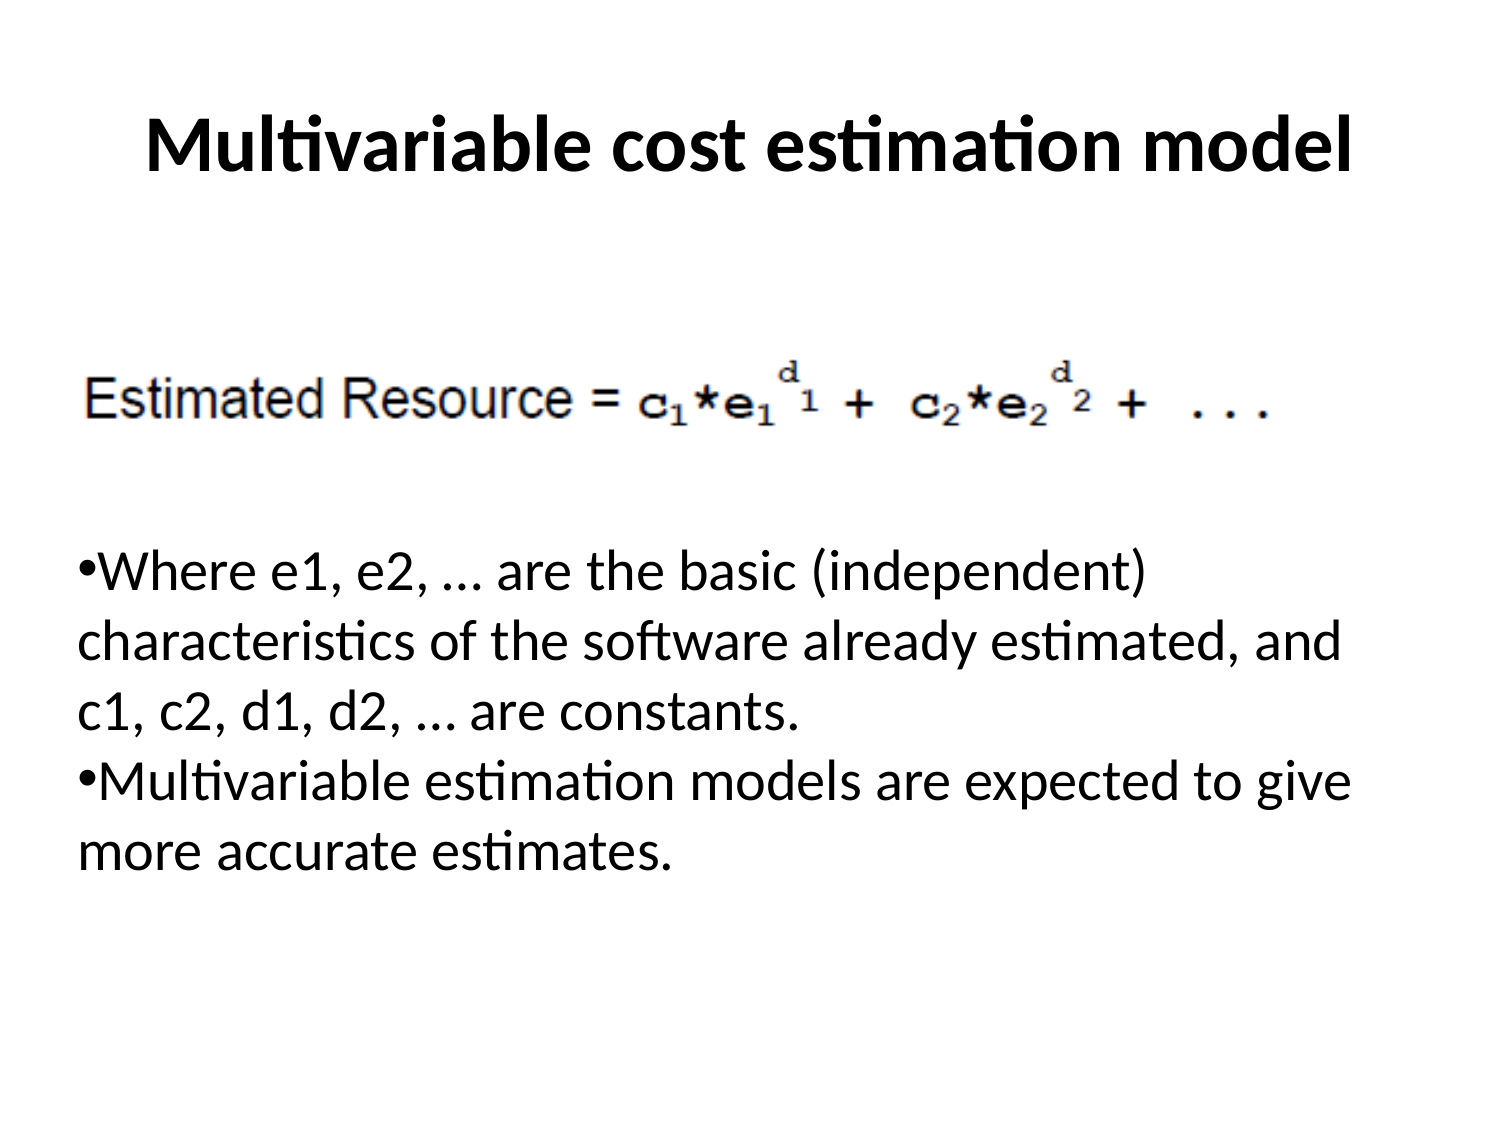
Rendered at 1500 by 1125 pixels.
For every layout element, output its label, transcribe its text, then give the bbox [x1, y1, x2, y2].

title Multivariable cost estimation model [75, 45, 1425, 233]
picture [62, 349, 1347, 460]
text_box Where e1, e2, … are the basic (independent) characteristics of the software already estimated, and c1, c2, d1, d2, … are constants. Multivariable estimation models are expected to give more accurate estimates. [62, 525, 1438, 890]
